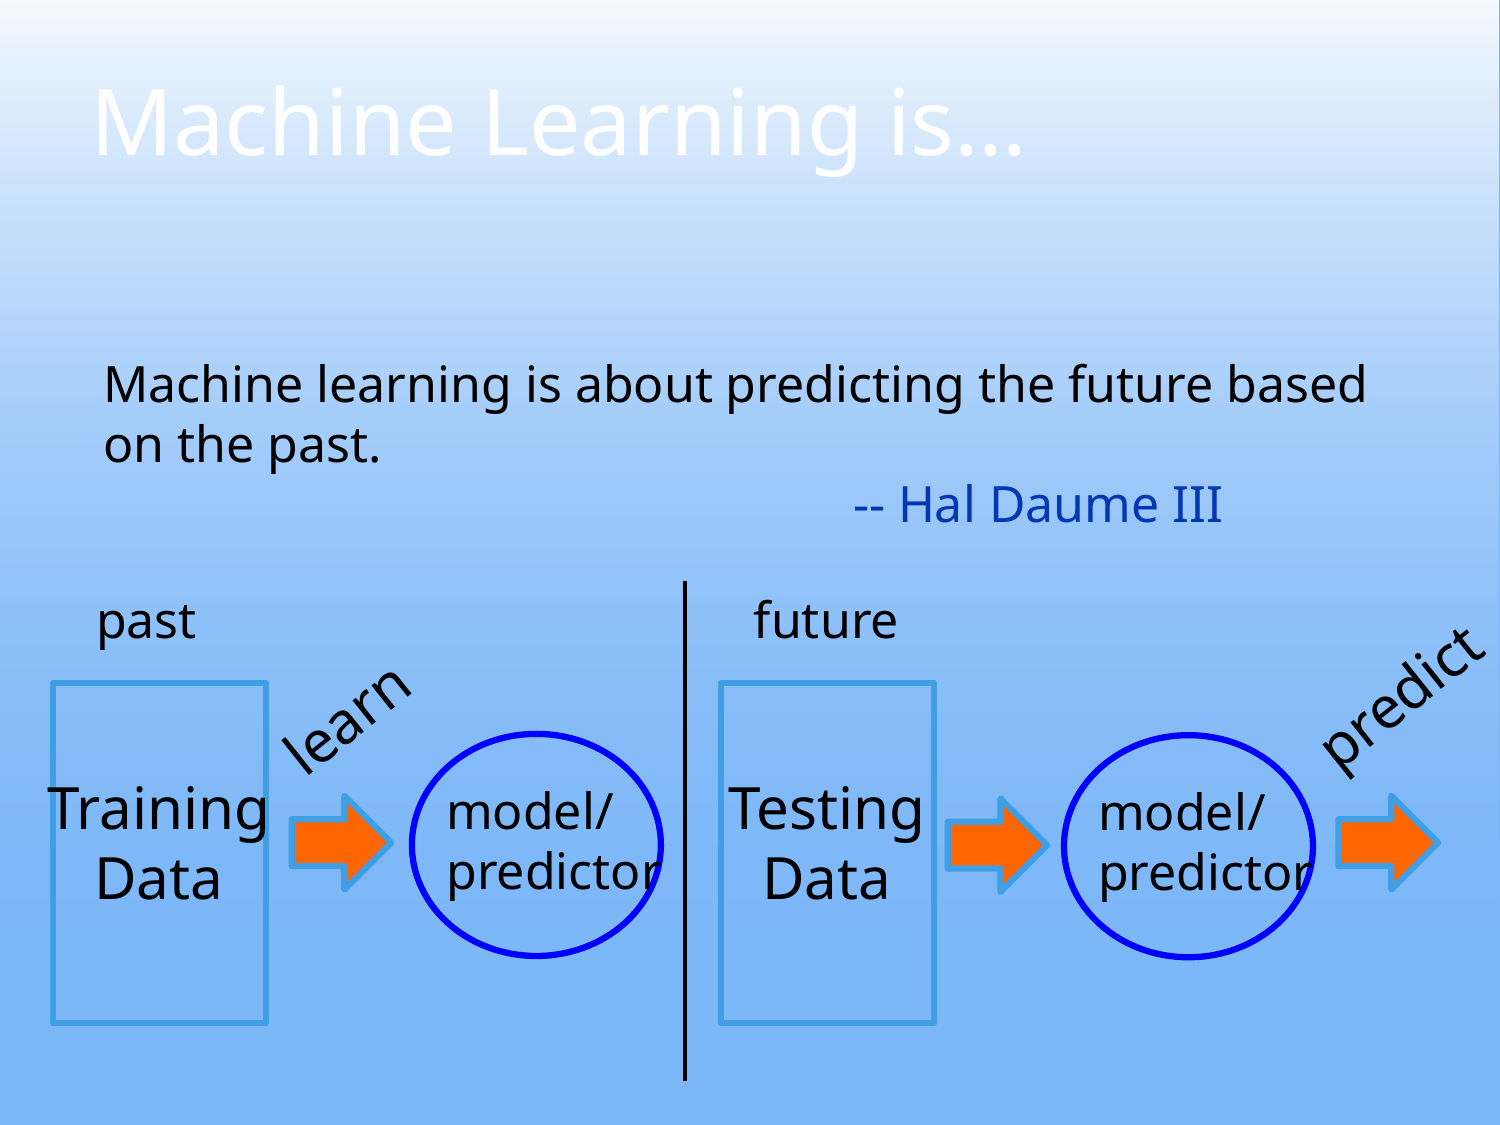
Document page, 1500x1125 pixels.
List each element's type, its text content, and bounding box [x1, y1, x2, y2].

text_box [946, 797, 1048, 893]
text_box [1062, 785, 1083, 907]
text_box Training Data [32, 763, 286, 919]
text_box Machine learning is about predicting the future based on the past. -- Hal Daume III [88, 345, 1449, 541]
text_box [720, 919, 935, 1024]
text_box predict [1285, 592, 1500, 797]
text_box [290, 794, 392, 891]
title Machine Learning is… [75, 24, 1425, 213]
text_box [52, 919, 267, 1024]
text_box Testing Data [713, 763, 940, 919]
text_box learn [252, 630, 439, 803]
text_box [1093, 734, 1284, 773]
text_box model/ predictor [1083, 773, 1329, 909]
text_box [441, 732, 632, 772]
text_box past [81, 580, 212, 656]
text_box [1337, 794, 1439, 891]
text_box future [739, 580, 914, 656]
text_box [52, 682, 267, 763]
text_box [720, 682, 935, 763]
text_box [431, 907, 641, 958]
text_box [1084, 909, 1293, 959]
text_box [410, 784, 431, 906]
text_box model/ predictor [431, 772, 677, 907]
